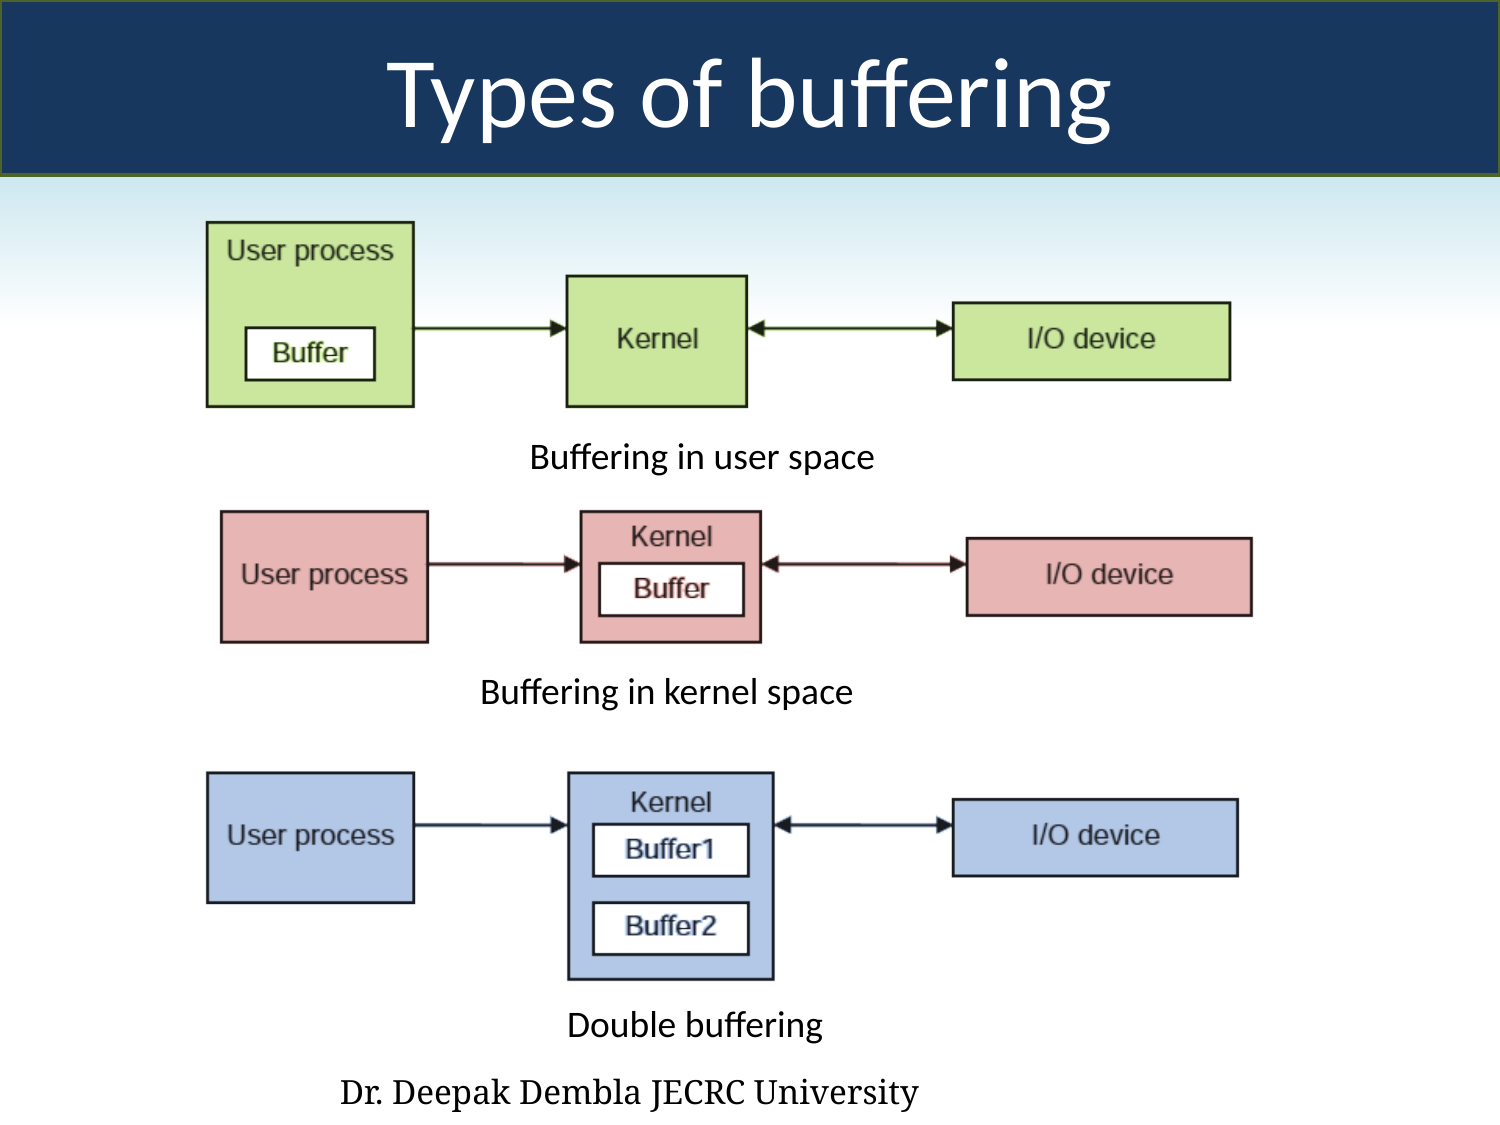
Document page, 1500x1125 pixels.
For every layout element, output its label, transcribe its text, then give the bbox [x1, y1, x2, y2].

text_box Buffering in kernel space [465, 669, 878, 719]
picture [188, 737, 1277, 997]
picture [187, 199, 1246, 429]
text_box Buffering in user space [514, 438, 900, 485]
text_box Double buffering [552, 1006, 847, 1053]
text_box [0, 0, 1500, 75]
text_box Types of buffering [0, 75, 1500, 177]
picture [205, 496, 1269, 660]
